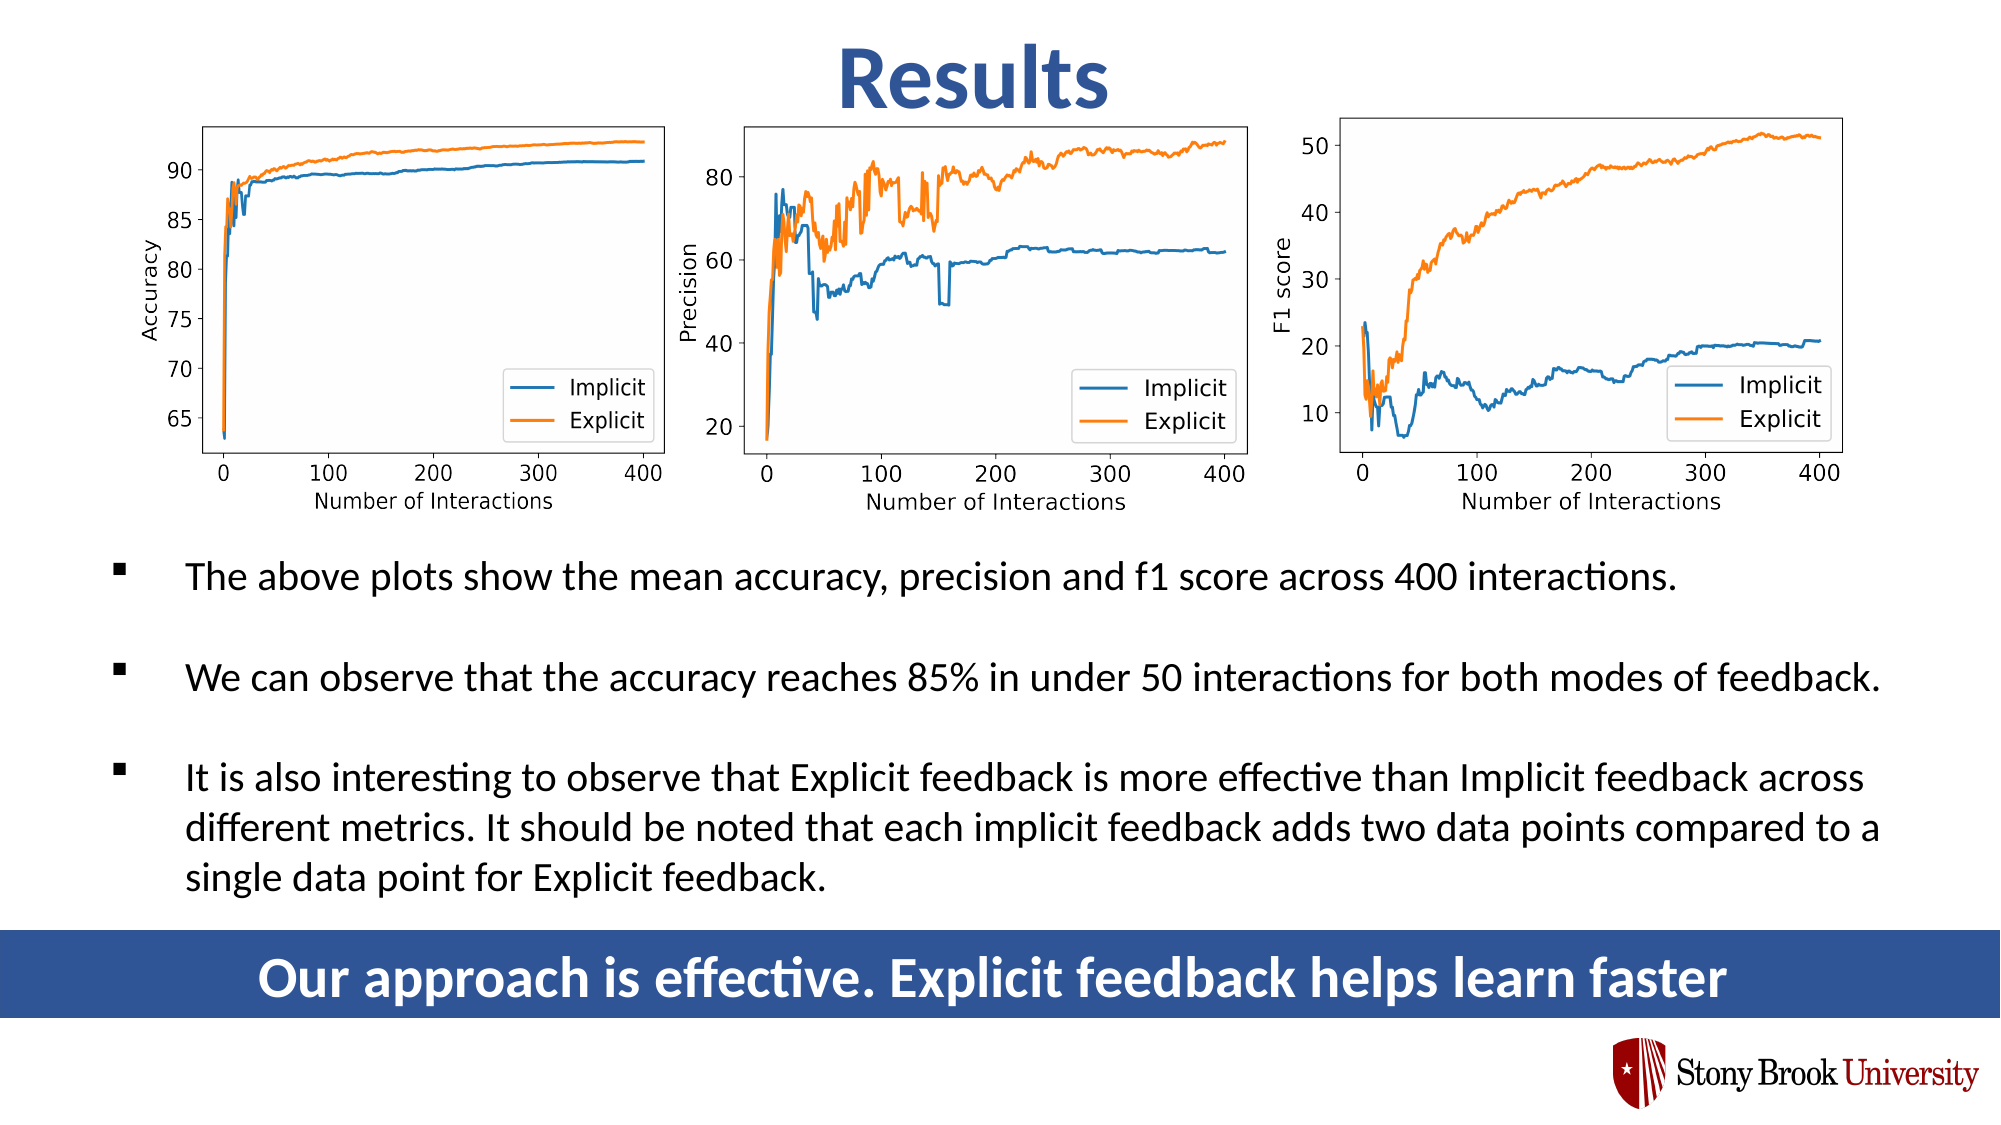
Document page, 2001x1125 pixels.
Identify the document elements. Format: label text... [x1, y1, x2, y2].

text_box Our approach is effective. Explicit feedback helps learn faster [0, 930, 2000, 1018]
picture [1261, 107, 1853, 525]
text_box The above plots show the mean accuracy, precision and f1 score across 400 interactions. We can observe that the accuracy reaches 85% in under 50 interactions for both modes of feedback. It is also interesting to observe that Explicit feedback is more effective than Implicit feedback across different metrics. It should be noted that each implicit feedback adds two data points compared to a single data point for Explicit feedback. [95, 541, 1905, 907]
text_box Results [90, 0, 1858, 158]
picture [1613, 1038, 1979, 1109]
picture [131, 116, 1258, 525]
